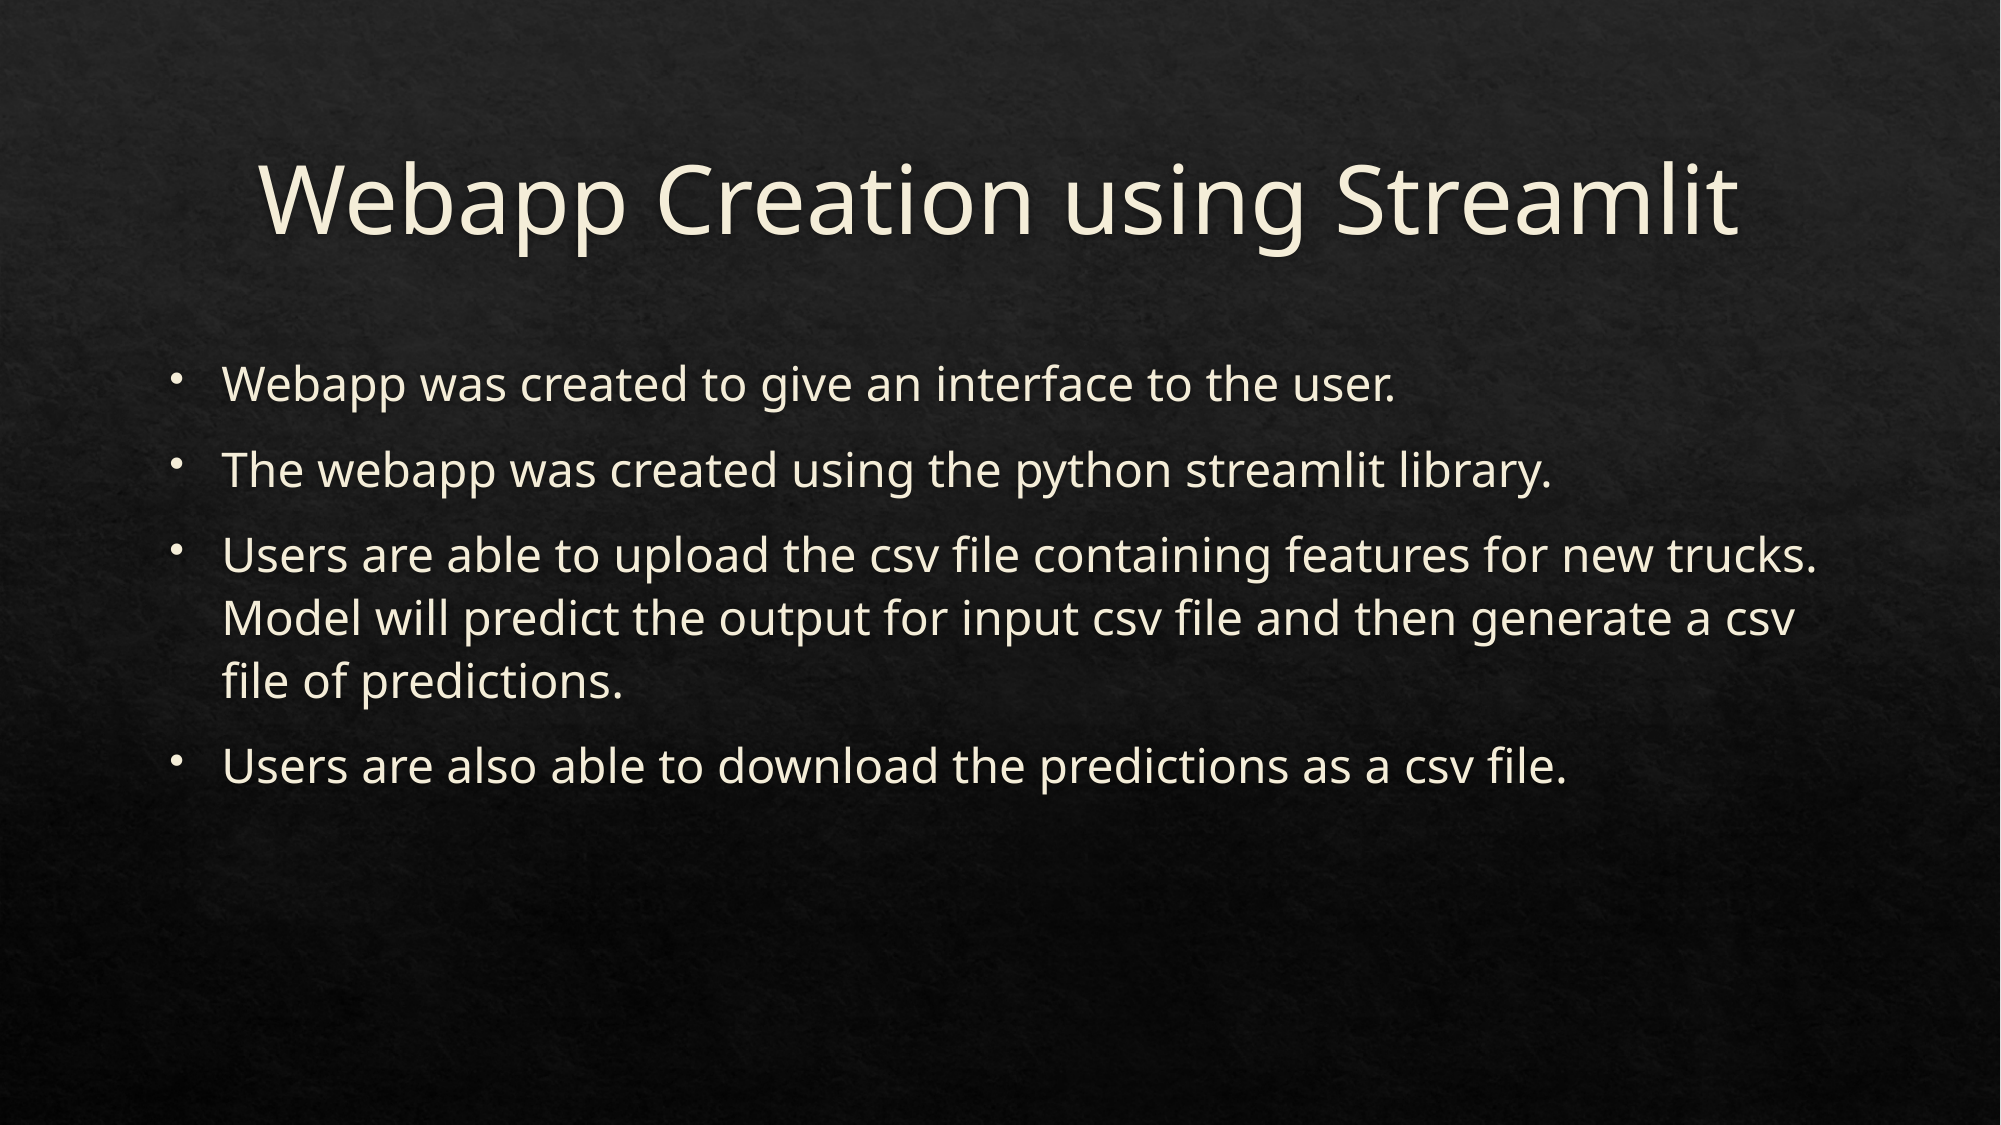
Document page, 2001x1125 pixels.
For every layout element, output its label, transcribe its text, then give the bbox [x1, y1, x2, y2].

list Webapp was created to give an interface to the user. The webapp was created using the python streamlit library. Users are able to upload the csv file containing features for new trucks. Model will predict the output for input csv file and then generate a csv file of predictions. Users are also able to download the predictions as a csv file. [149, 340, 1849, 950]
title Webapp Creation using Streamlit [149, 99, 1849, 307]
